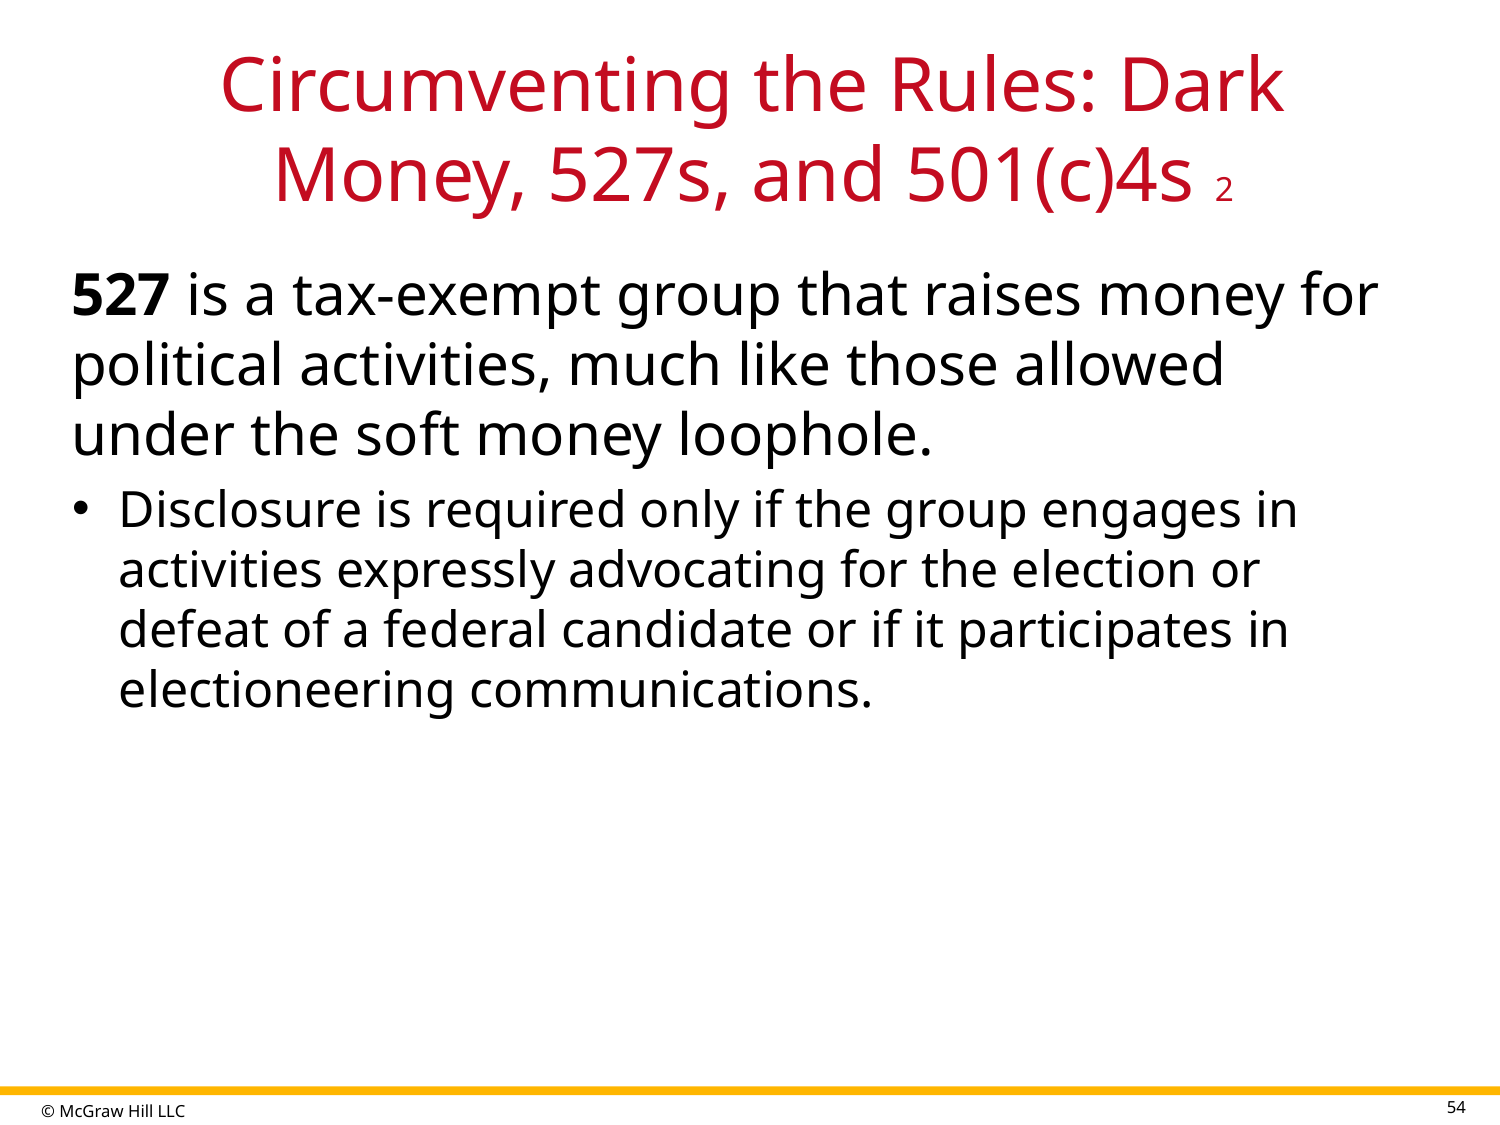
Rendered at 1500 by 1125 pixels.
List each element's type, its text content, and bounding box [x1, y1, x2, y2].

list 527 is a tax-exempt group that raises money for political activities, much like those allowed under the soft money loophole. Disclosure is required only if the group engages in activities expressly advocating for the election or defeat of a federal candidate or if it participates in electioneering communications. [56, 249, 1388, 1060]
slide_number 54 [1415, 1094, 1474, 1122]
title Circumventing the Rules: Dark Money, 527s, and 501(c)4s 2 [141, 30, 1365, 222]
